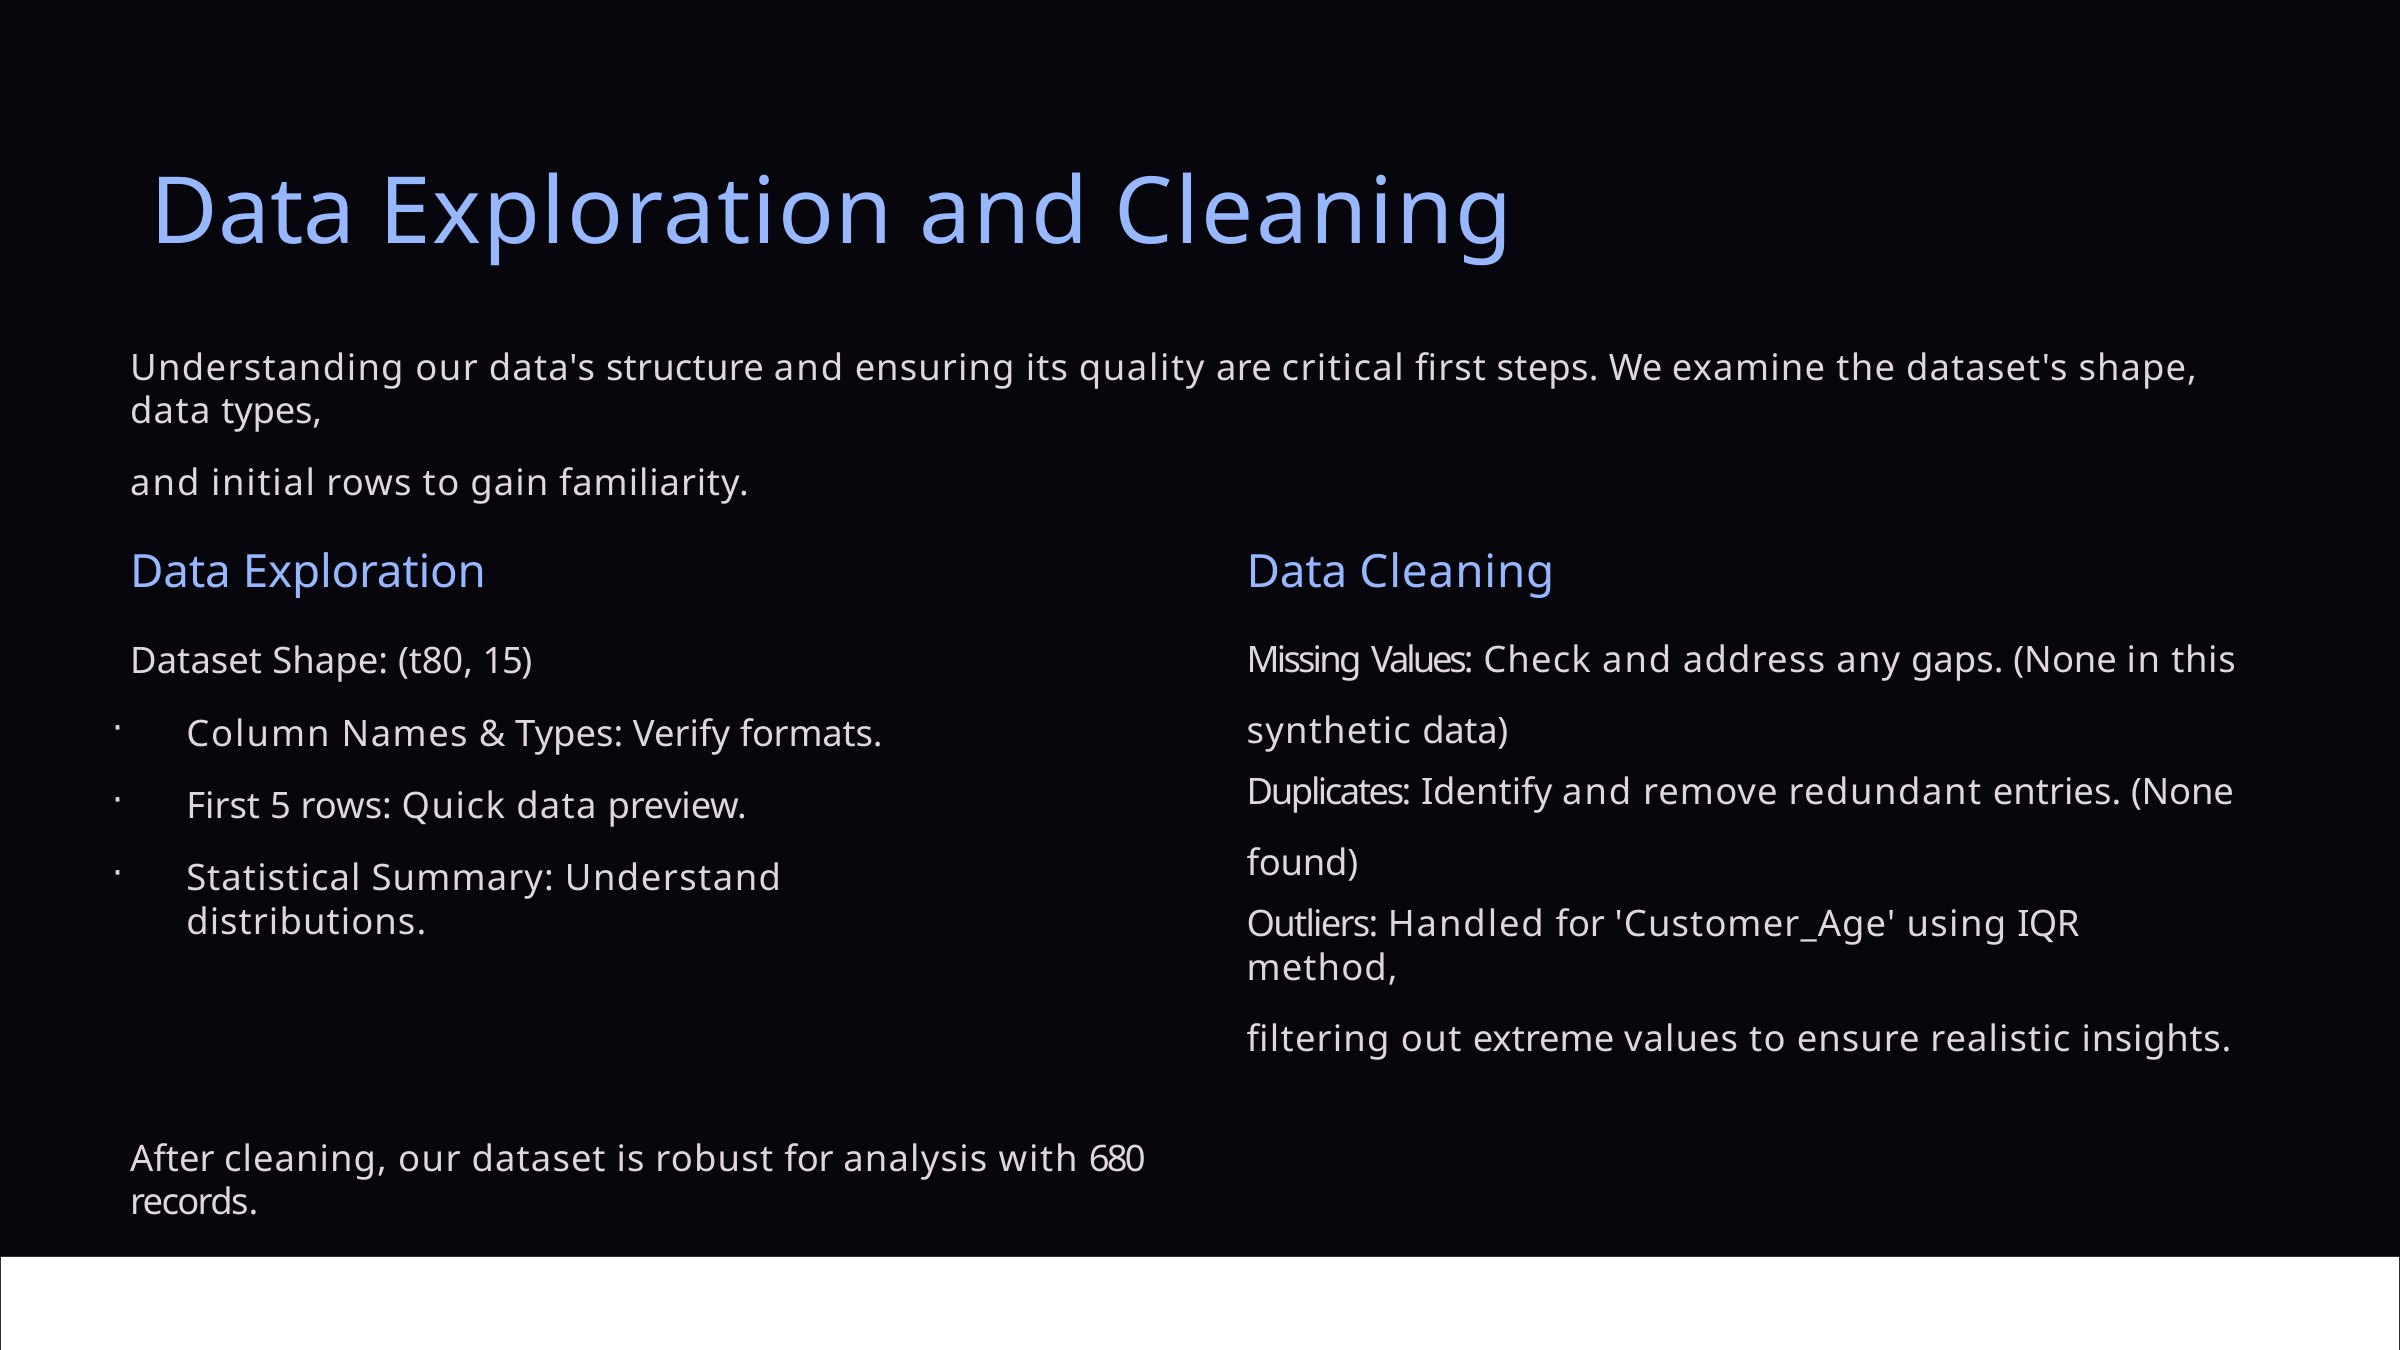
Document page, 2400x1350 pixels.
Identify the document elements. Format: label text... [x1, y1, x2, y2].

text_box Data Cleaning Missing Values: Check and address any gaps. (None in this synthetic data) Duplicates: Identify and remove redundant entries. (None found) Outliers: Handled for 'Customer_Age' using IQR method, ﬁltering out extreme values to ensure realistic insights. [1244, 539, 2239, 1059]
title Data Exploration and Cleaning [148, 148, 1585, 341]
text_box Data Exploration Dataset Shape: (t80, 15) [128, 539, 550, 681]
text_box Understanding our data's structure and ensuring its quality are critical ﬁrst steps. We examine the dataset's shape, data types, and initial rows to gain familiarity. [128, 341, 2251, 503]
text_box Column Names & Types: Verify formats. First 5 rows: Quick data preview. Statistical Summary: Understand distributions. [109, 707, 982, 942]
text_box After cleaning, our dataset is robust for analysis with 680 records. [128, 1132, 1240, 1222]
